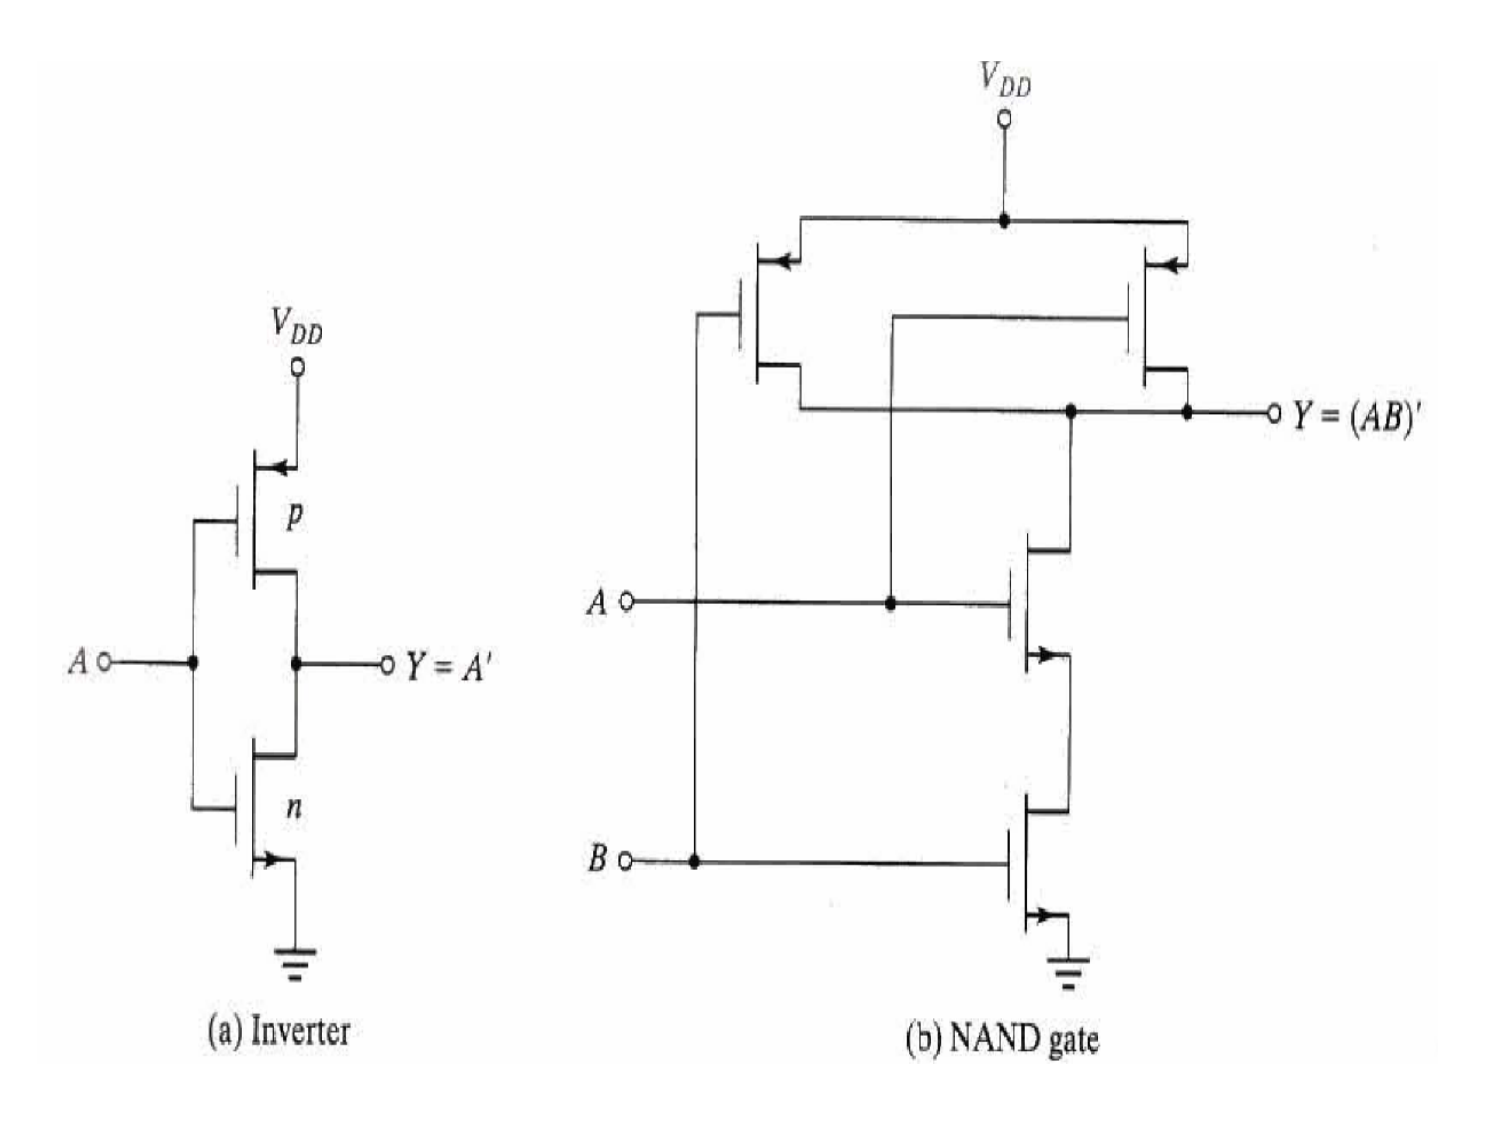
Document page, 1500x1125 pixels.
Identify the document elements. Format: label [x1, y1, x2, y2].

picture [37, 61, 1438, 1064]
